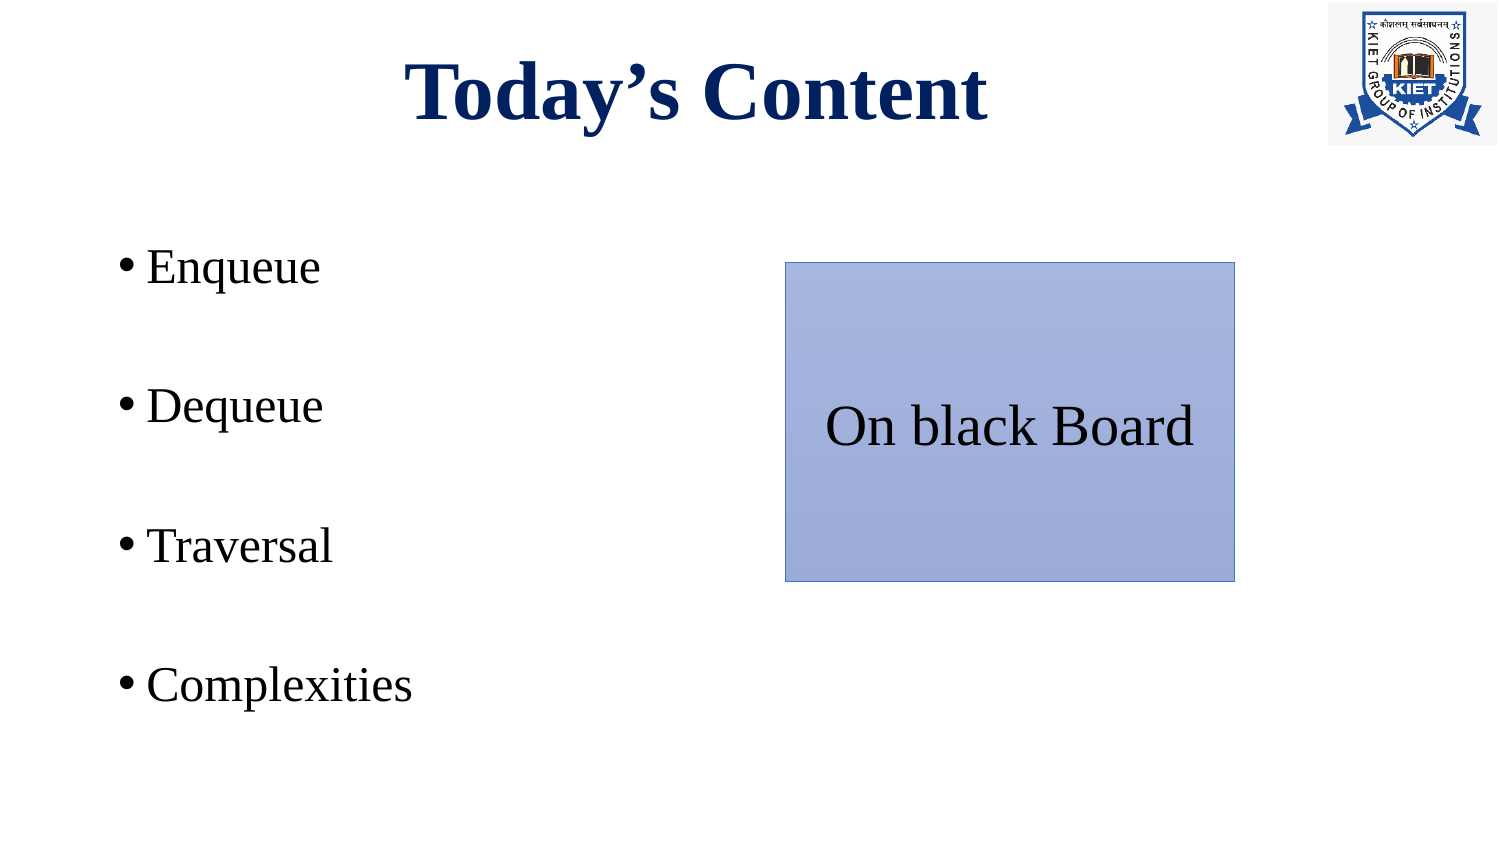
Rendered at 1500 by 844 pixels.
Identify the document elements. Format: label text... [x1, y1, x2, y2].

list Enqueue Dequeue Traversal Complexities [103, 232, 1397, 769]
title Today’s Content [49, 11, 1344, 175]
text_box On black Board [785, 262, 1235, 582]
picture [1328, 3, 1497, 145]
